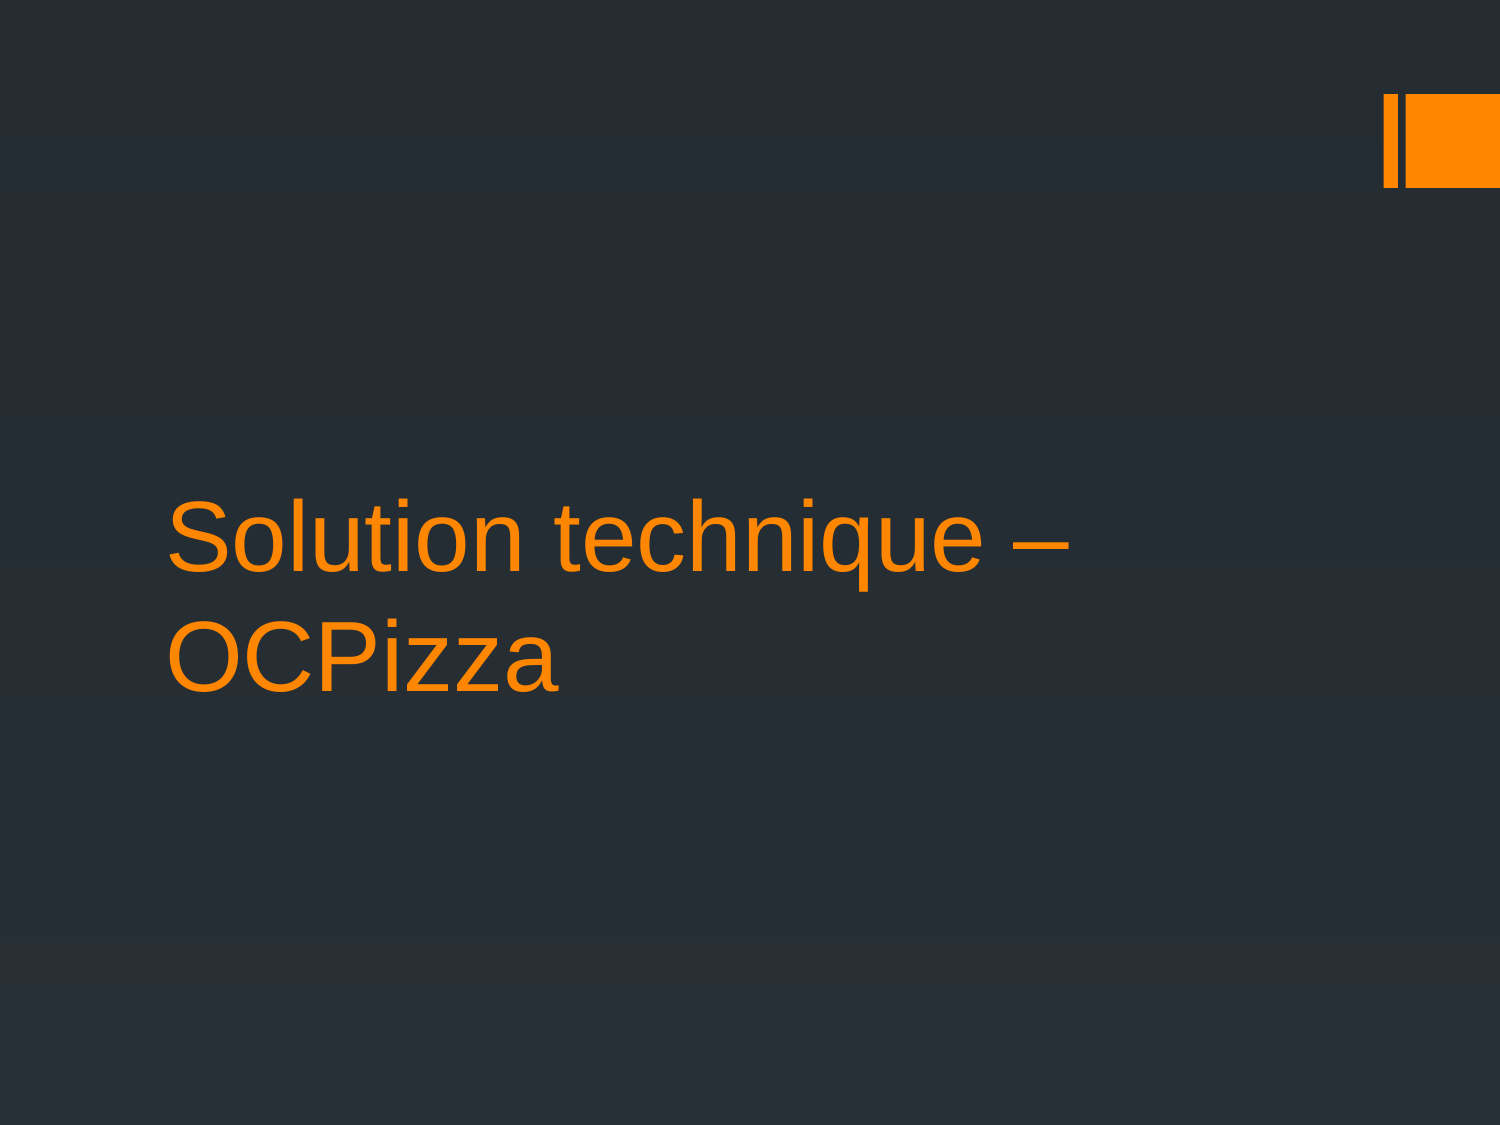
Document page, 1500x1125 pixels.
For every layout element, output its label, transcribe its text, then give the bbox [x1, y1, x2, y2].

title Solution technique – OCPizza [150, 412, 1350, 839]
